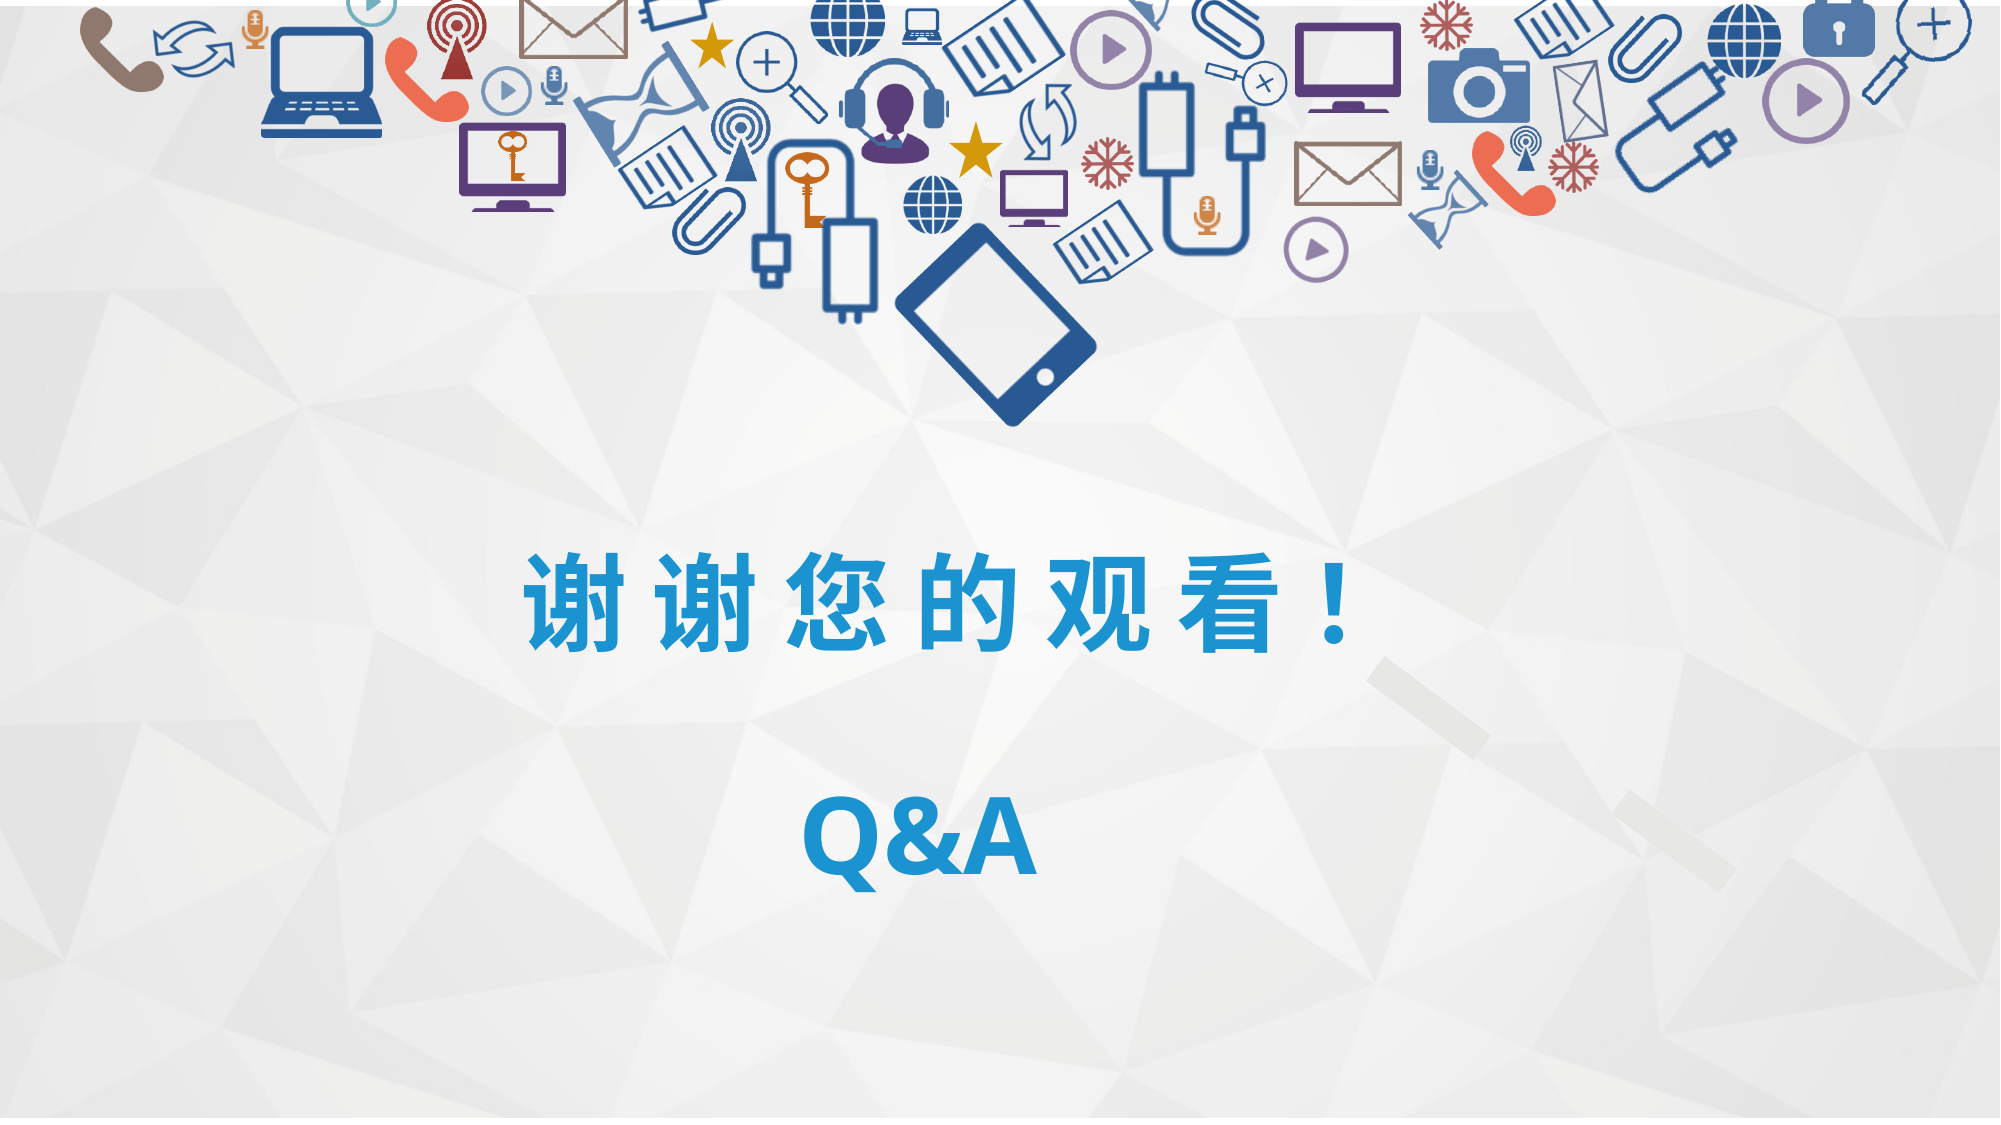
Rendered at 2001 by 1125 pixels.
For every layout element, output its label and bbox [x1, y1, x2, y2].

text_box [79, 0, 1978, 432]
picture [0, 6, 2000, 1119]
